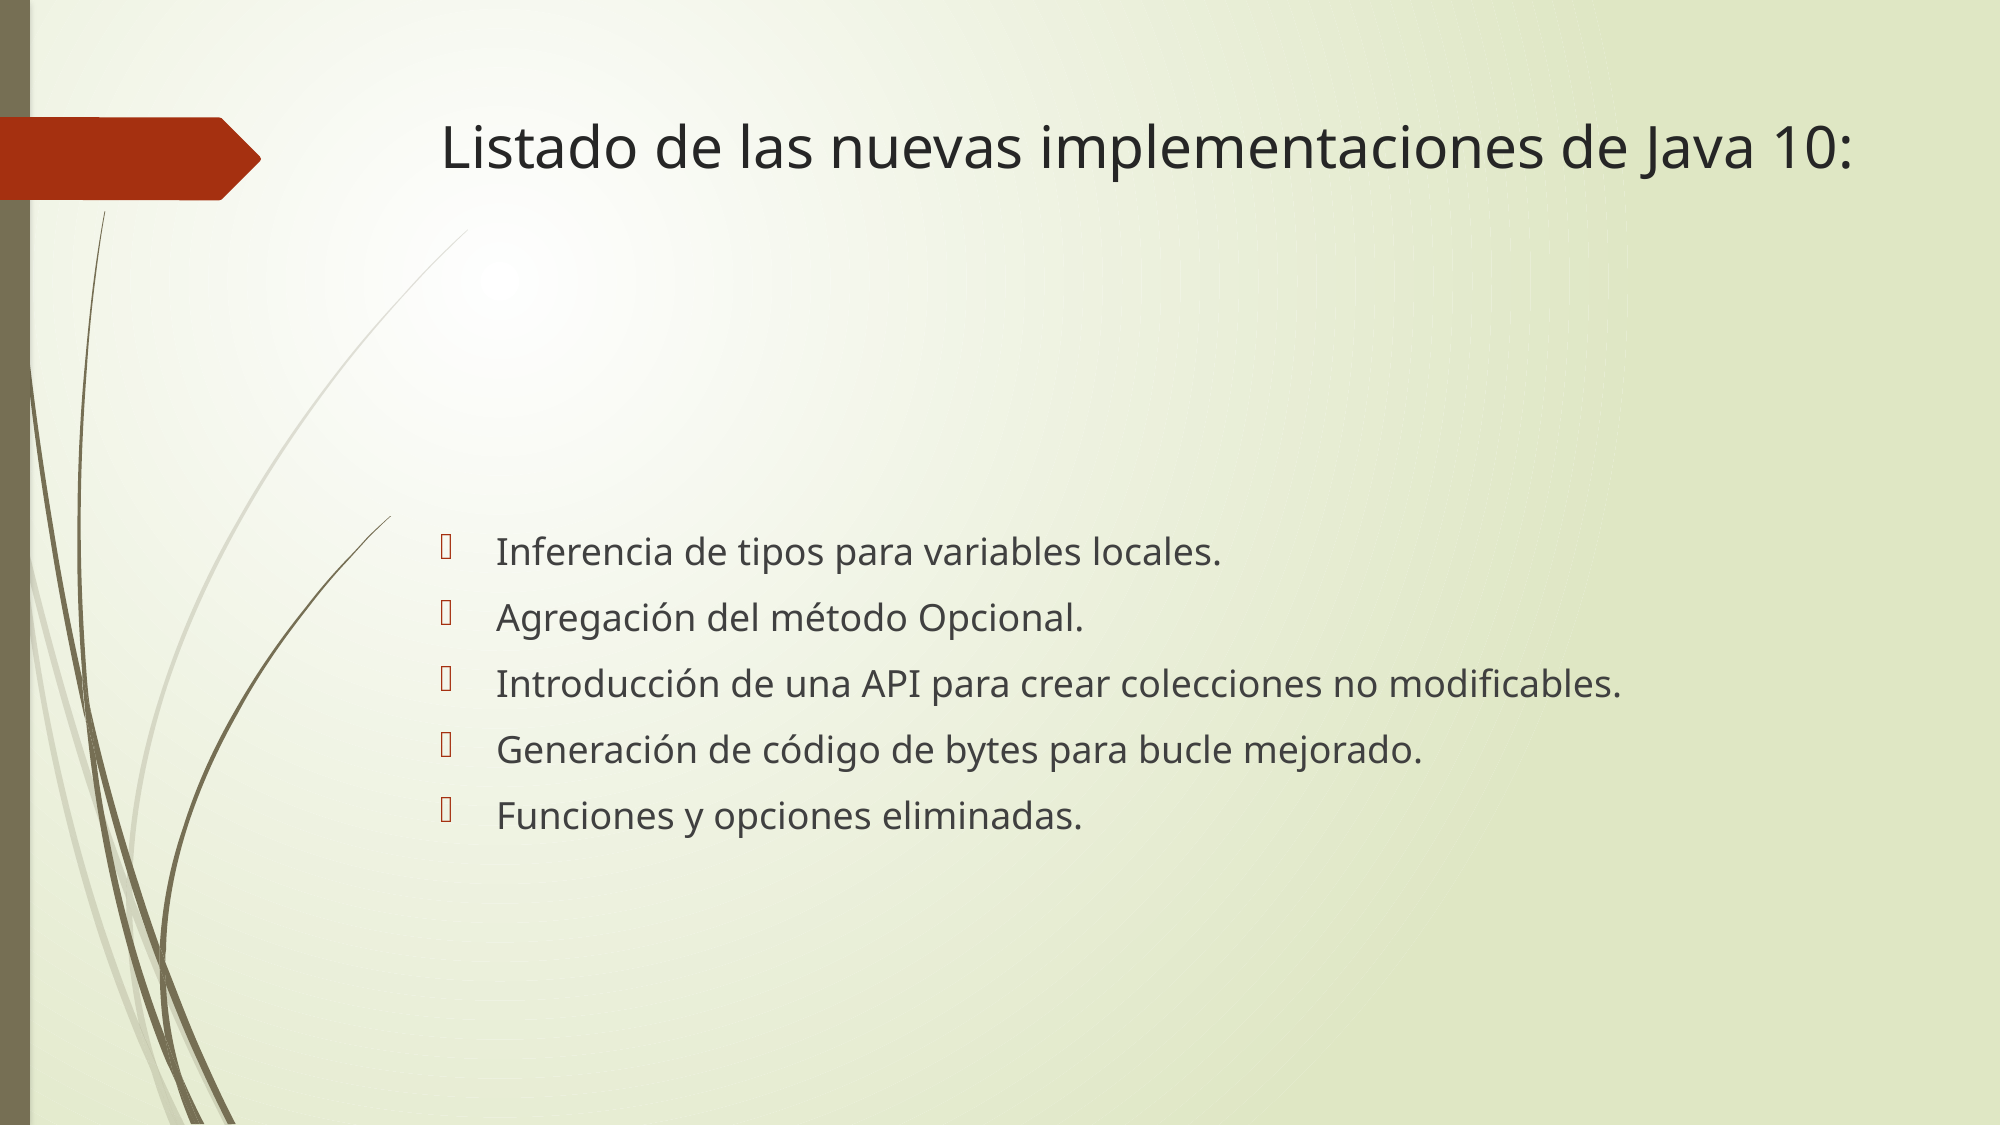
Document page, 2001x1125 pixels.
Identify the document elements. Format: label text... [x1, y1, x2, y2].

title Listado de las nuevas implementaciones de Java 10: [425, 102, 1888, 313]
list Inferencia de tipos para variables locales. Agregación del método Opcional. Introducción de una API para crear colecciones no modificables. Generación de código de bytes para bucle mejorado. Funciones y opciones eliminadas. [424, 520, 1888, 970]
